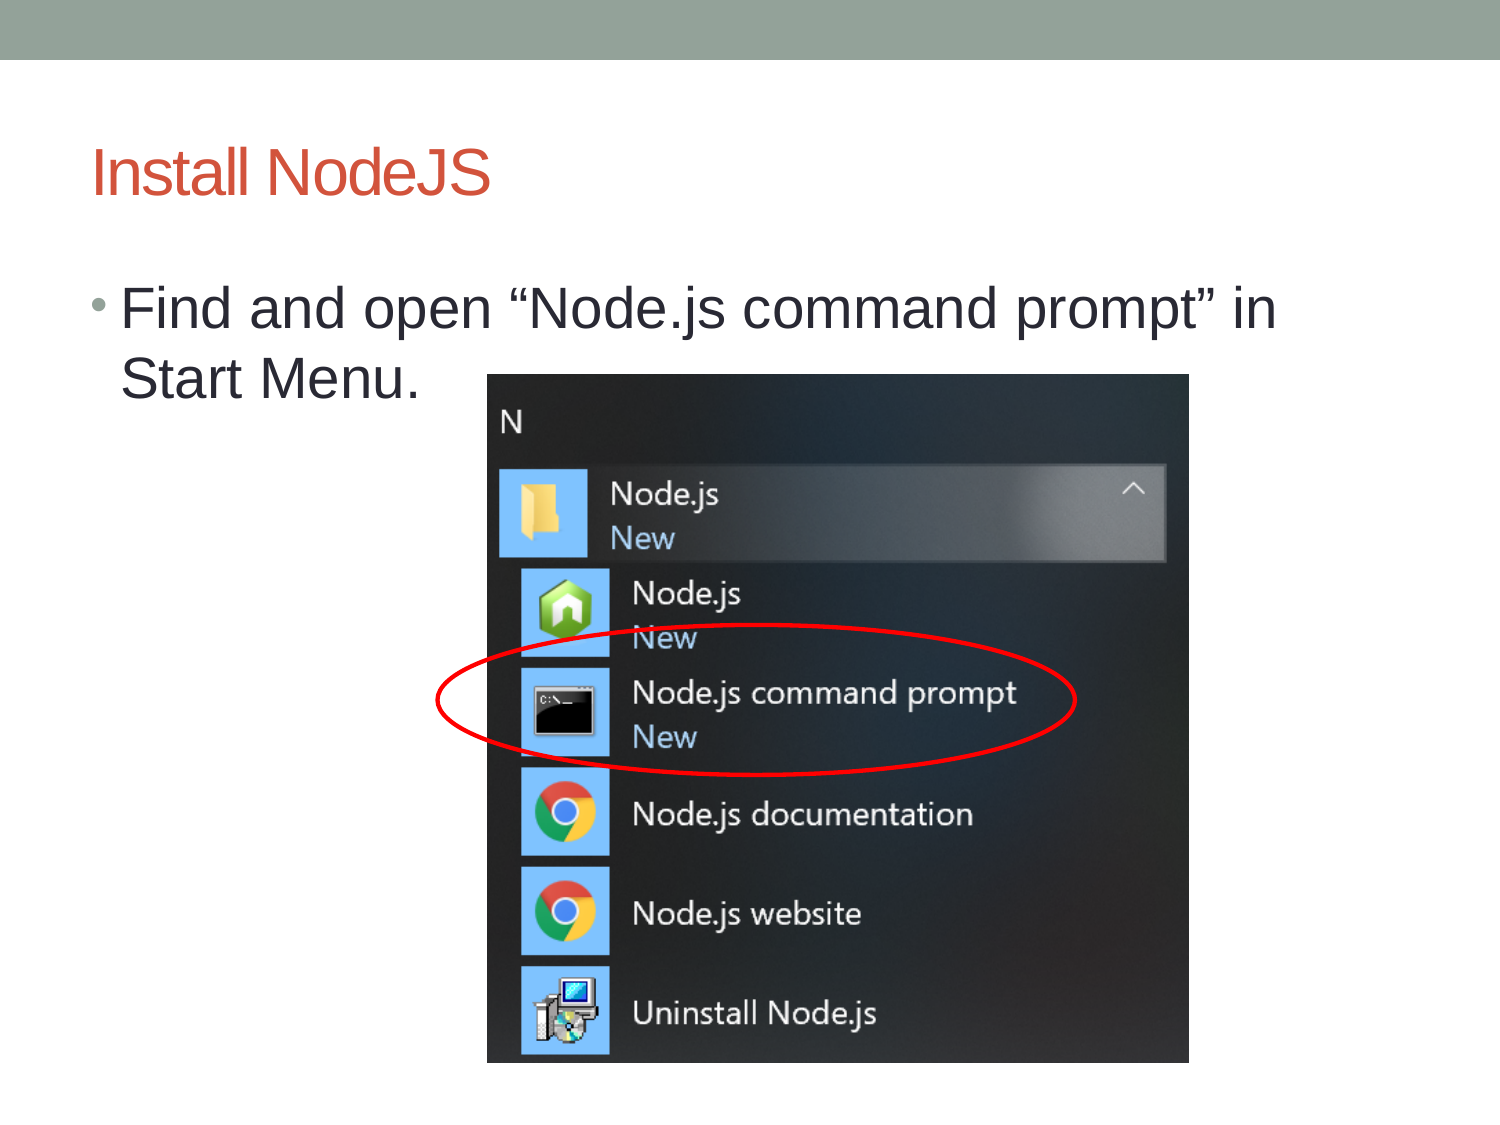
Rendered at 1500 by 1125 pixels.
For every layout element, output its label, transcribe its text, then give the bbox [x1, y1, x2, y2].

picture [487, 374, 1189, 1063]
title Install NodeJS [75, 87, 1425, 250]
text_box [435, 658, 484, 742]
list Find and open “Node.js command prompt” in Start Menu. [75, 262, 1425, 1063]
